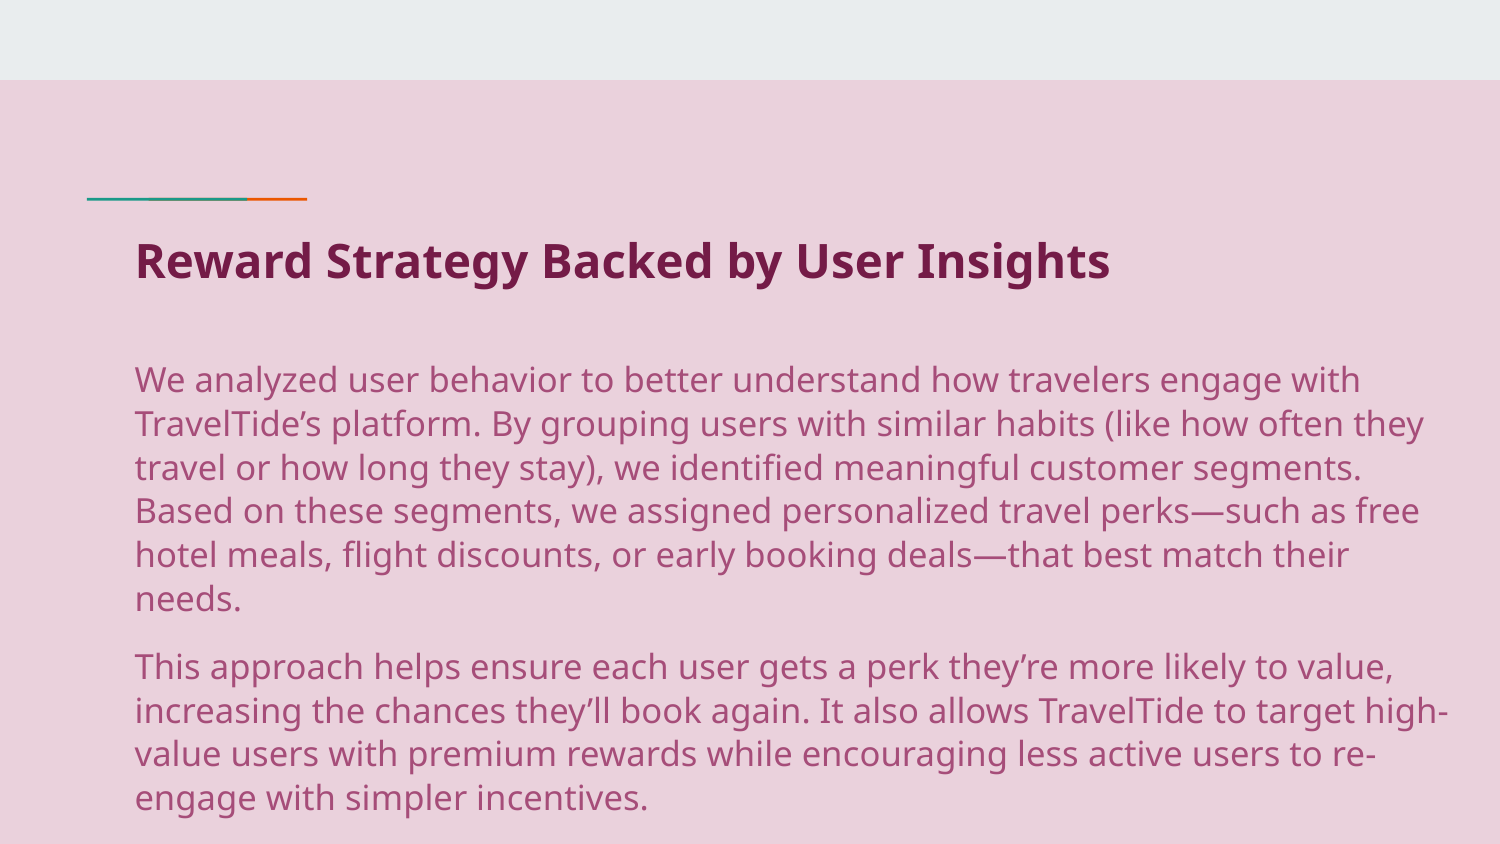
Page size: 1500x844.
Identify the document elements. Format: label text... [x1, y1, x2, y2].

title Reward Strategy Backed by User Insights [119, 216, 1381, 305]
list We analyzed user behavior to better understand how travelers engage with TravelTide’s platform. By grouping users with similar habits (like how often they travel or how long they stay), we identified meaningful customer segments. Based on these segments, we assigned personalized travel perks—such as free hotel meals, flight discounts, or early booking deals—that best match their needs. This approach helps ensure each user gets a perk they’re more likely to value, increasing the chances they’ll book again. It also allows TravelTide to target high-value users with premium rewards while encouraging less active users to re-engage with simpler incentives. [119, 341, 1482, 809]
